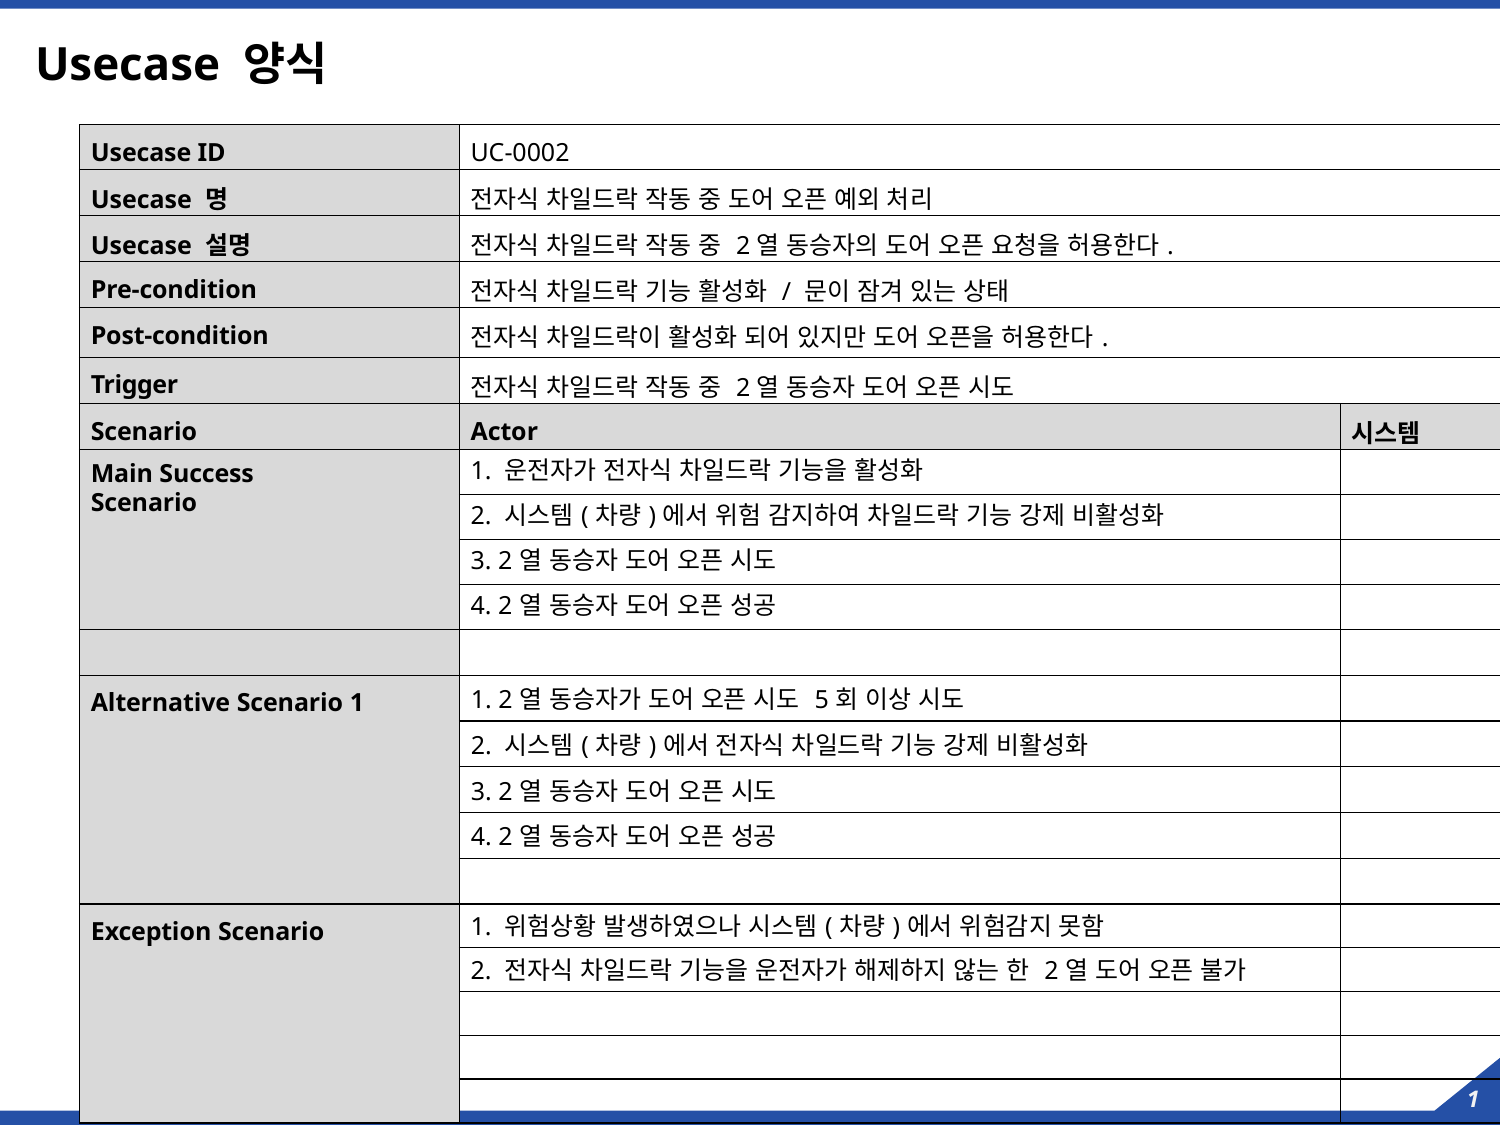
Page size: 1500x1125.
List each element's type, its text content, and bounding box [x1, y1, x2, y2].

table_cell [1341, 948, 1500, 991]
table_cell 3. 2열 동승자 도어 오픈 시도 [460, 767, 1340, 812]
table_cell Trigger [80, 358, 459, 403]
table_cell Pre-condition [80, 262, 459, 307]
table_cell Main Success Scenario [80, 450, 459, 629]
table_cell 전자식 차일드락 작동 중 2열 동승자의 도어 오픈 요청을 허용한다. [460, 216, 1500, 261]
table_cell [1341, 1080, 1500, 1122]
table_cell 4. 2열 동승자 도어 오픈 성공 [460, 813, 1340, 858]
table_cell Post-condition [80, 308, 459, 357]
table_cell 2. 시스템(차량)에서 전자식 차일드락 기능 강제 비활성화 [460, 722, 1340, 766]
table_cell [1341, 905, 1500, 947]
table_cell Actor [460, 404, 1340, 449]
table_cell [1341, 540, 1500, 584]
table_cell [1341, 1036, 1500, 1078]
table_cell [460, 1080, 1340, 1122]
table_cell [460, 630, 1340, 675]
table_header UC-0002 [460, 125, 1500, 169]
table_cell 전자식 차일드락 기능 활성화 / 문이 잠겨 있는 상태 [460, 262, 1500, 307]
table_cell [460, 1036, 1340, 1078]
table_cell 4. 2열 동승자 도어 오픈 성공 [460, 585, 1340, 629]
table_cell [1341, 450, 1500, 494]
table_cell [1341, 813, 1500, 858]
table_cell [460, 992, 1340, 1035]
table_cell Usecase 명 [80, 170, 459, 215]
table_cell [1341, 992, 1500, 1035]
table_cell 전자식 차일드락 작동 중 2열 동승자 도어 오픈 시도 [460, 358, 1500, 403]
table_cell Usecase 설명 [80, 216, 459, 261]
table_cell Scenario [80, 404, 459, 449]
table_cell [1341, 676, 1500, 720]
table_header Usecase ID [80, 125, 459, 169]
table_cell 3. 2열 동승자 도어 오픈 시도 [460, 540, 1340, 584]
table_cell 1. 위험상황 발생하였으나 시스템(차량)에서 위험감지 못함 [460, 905, 1340, 947]
table_cell [1341, 630, 1500, 675]
table_cell [80, 630, 459, 675]
table_cell [1341, 767, 1500, 812]
table_cell 전자식 차일드락이 활성화 되어 있지만 도어 오픈을 허용한다. [460, 308, 1500, 357]
table_cell Exception Scenario [80, 905, 459, 1122]
table_cell [1341, 585, 1500, 629]
table_cell 2. 시스템(차량)에서 위험 감지하여 차일드락 기능 강제 비활성화 [460, 495, 1340, 539]
table_cell 2. 전자식 차일드락 기능을 운전자가 해제하지 않는 한 2열 도어 오픈 불가 [460, 948, 1340, 991]
table_cell 1. 운전자가 전자식 차일드락 기능을 활성화 [460, 450, 1340, 494]
table_cell [1341, 859, 1500, 903]
table_cell 전자식 차일드락 작동 중 도어 오픈 예외 처리 [460, 170, 1500, 215]
table_cell 1. 2열 동승자가 도어 오픈 시도 5회 이상 시도 [460, 676, 1340, 720]
table_cell [1341, 722, 1500, 766]
table_cell [1341, 495, 1500, 539]
table_cell 시스템 [1341, 404, 1500, 449]
table_cell Alternative Scenario 1 [80, 676, 459, 903]
table_cell [460, 859, 1340, 903]
title Usecase 양식 [20, 31, 1441, 101]
